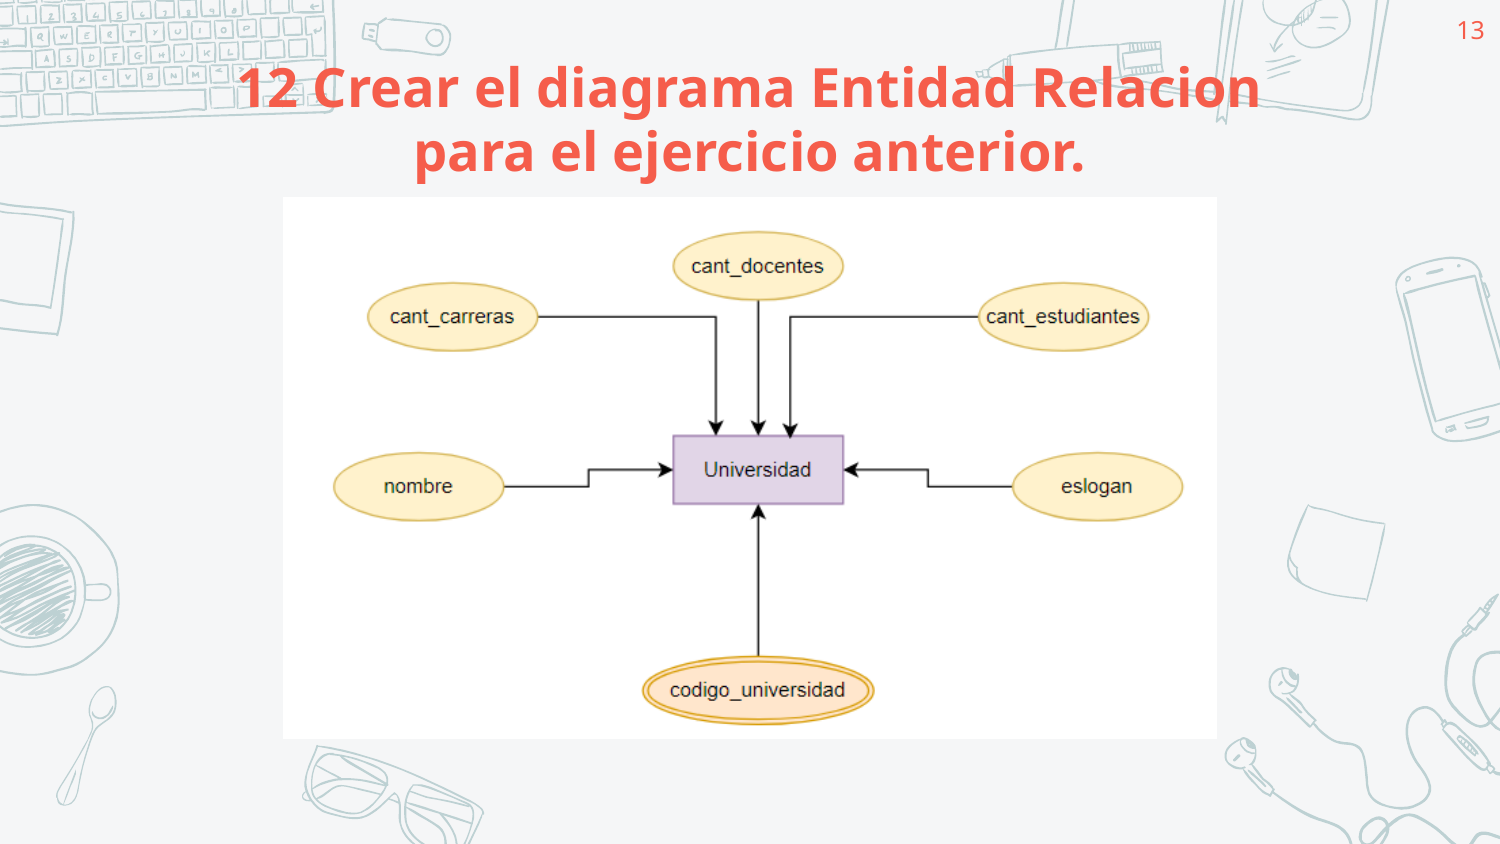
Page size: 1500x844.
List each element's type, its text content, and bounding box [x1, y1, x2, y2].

picture [283, 197, 1217, 739]
title 12 Crear el diagrama Entidad Relacion para el ejercicio anterior. [185, 102, 1315, 198]
slide_number 13 [1435, 0, 1500, 53]
